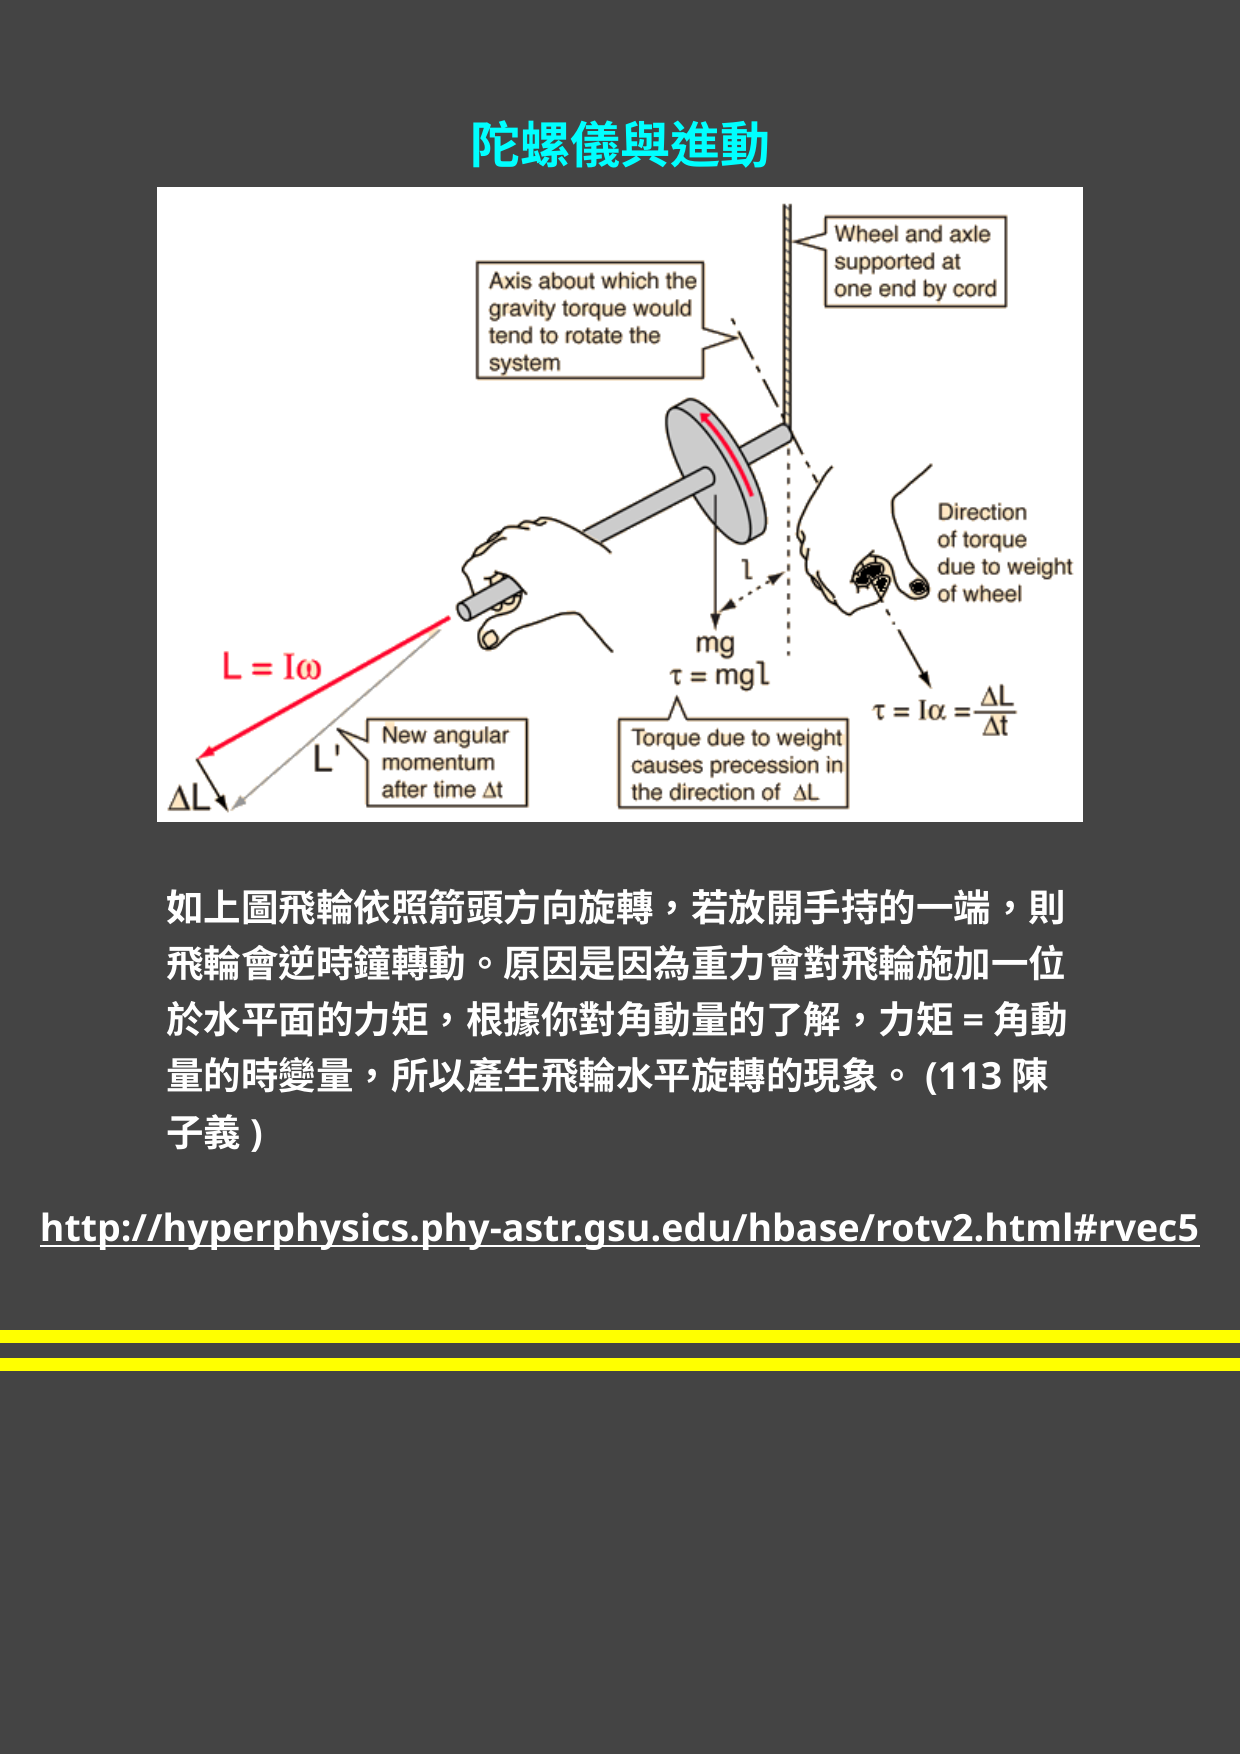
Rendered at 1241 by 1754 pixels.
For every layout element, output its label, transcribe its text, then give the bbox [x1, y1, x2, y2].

text_box 如上圖飛輪依照箭頭方向旋轉，若放開手持的一端，則飛輪會逆時鐘轉動。原因是因為重力會對飛輪施加一位於水平面的力矩，根據你對角動量的了解，力矩=角動量的時變量，所以產生飛輪水平旋轉的現象。(113陳子義) [151, 865, 1089, 1246]
picture [157, 186, 1083, 822]
text_box 陀螺儀與進動 [327, 91, 913, 175]
text_box http://hyperphysics.phy-astr.gsu.edu/hbase/rotv2.html#rvec5 [0, 1183, 1241, 1255]
